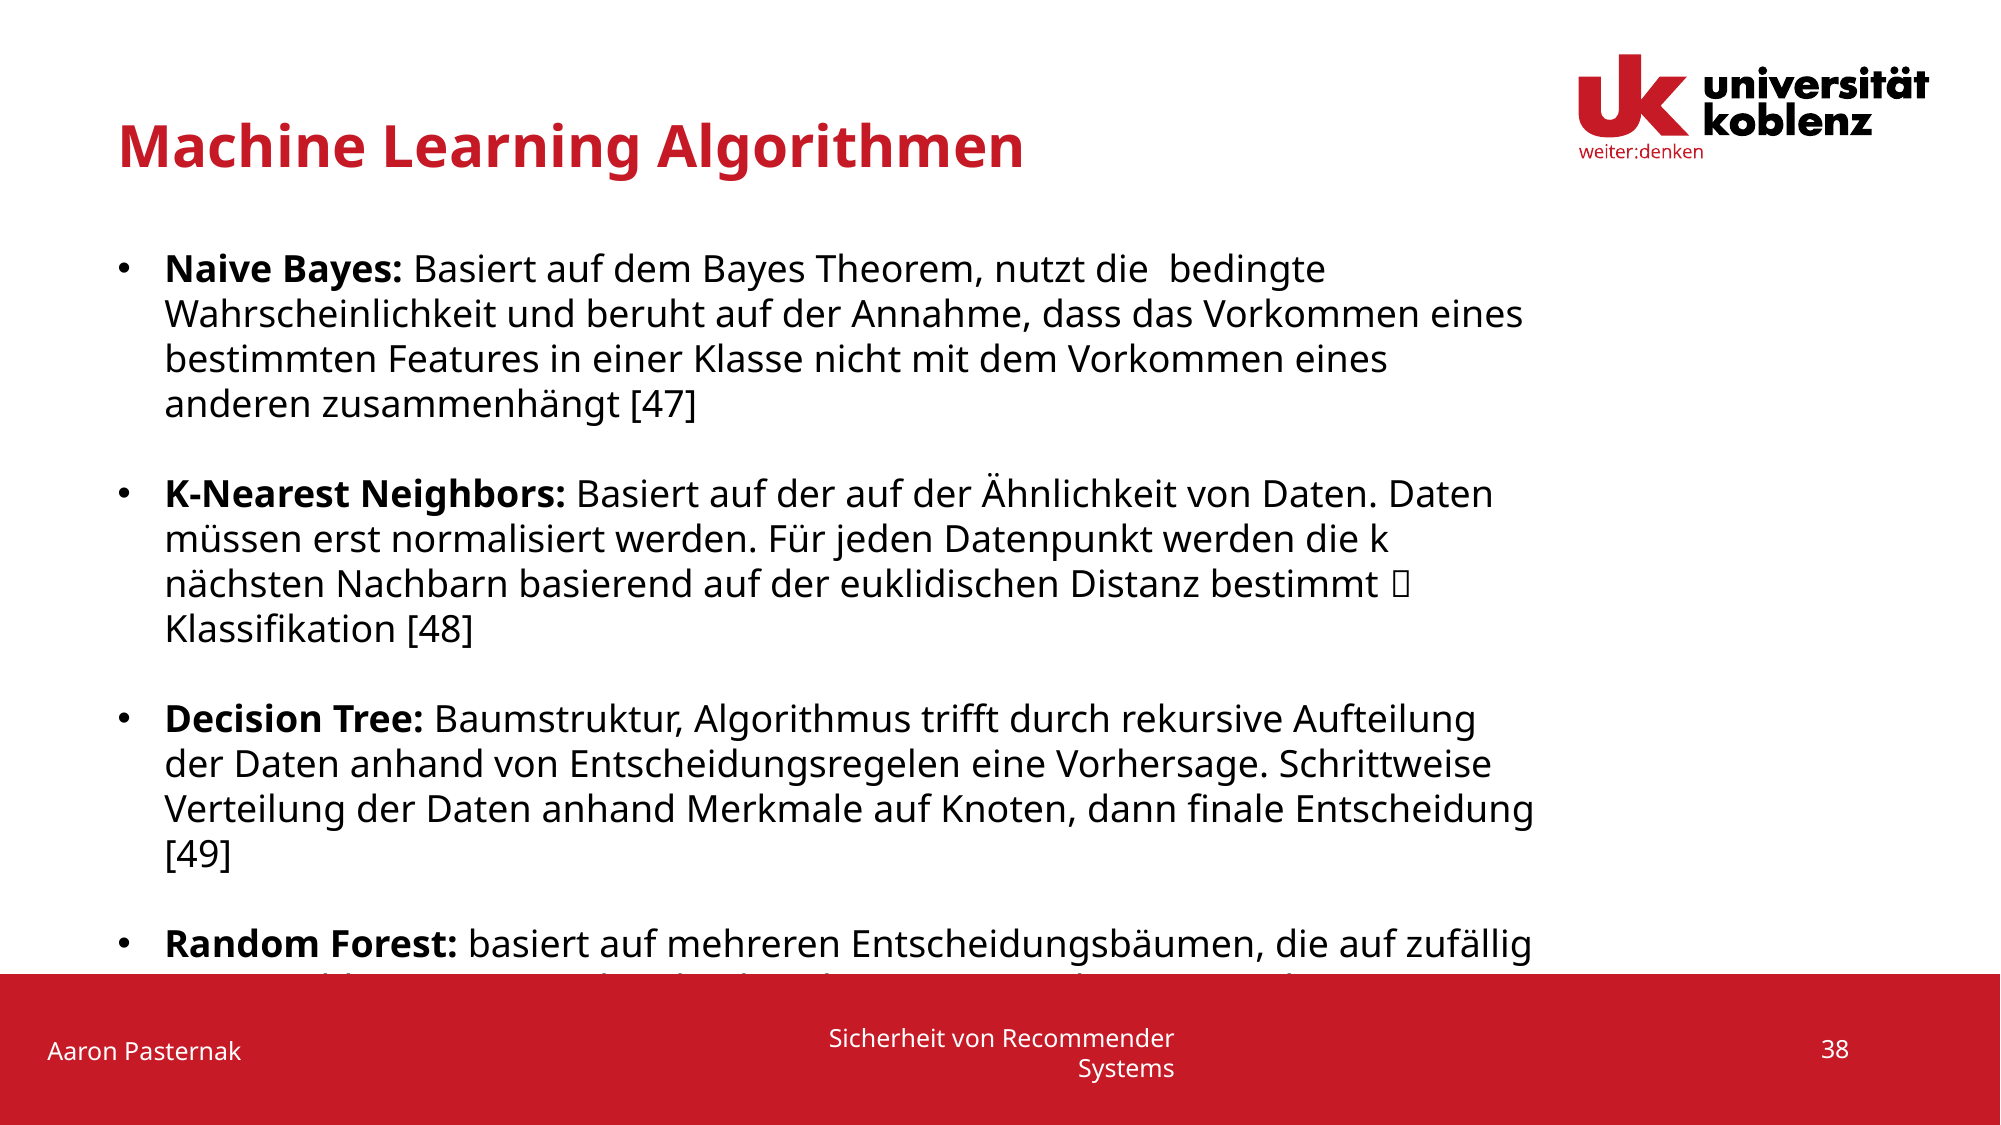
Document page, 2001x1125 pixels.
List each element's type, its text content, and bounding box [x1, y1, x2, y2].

title Machine Learning Algorithmen [102, 59, 1828, 238]
text_box Naive Bayes: Basiert auf dem Bayes Theorem, nutzt die bedingte Wahrscheinlichkeit und beruht auf der Annahme, dass das Vorkommen eines bestimmten Features in einer Klasse nicht mit dem Vorkommen eines anderen zusammenhängt [47] K-Nearest Neighbors: Basiert auf der auf der Ähnlichkeit von Daten. Daten müssen erst normalisiert werden. Für jeden Datenpunkt werden die k nächsten Nachbarn basierend auf der euklidischen Distanz bestimmt  Klassifikation [48] Decision Tree: Baumstruktur, Algorithmus trifft durch rekursive Aufteilung der Daten anhand von Entscheidungsregelen eine Vorhersage. Schrittweise Verteilung der Daten anhand Merkmale auf Knoten, dann finale Entscheidung [49] Random Forest: basiert auf mehreren Entscheidungsbäumen, die auf zufällig ausgewählten Datenmerkmalen beruhen, um Korrelation zu reduzieren. Kombination der Bäume  präzisere Vorhersagen, robust gegen Overfitting [50] [102, 237, 1553, 917]
text_box 38 [1414, 1020, 1865, 1081]
picture [1577, 53, 1930, 160]
text_box Sicherheit von Recommender Systems [740, 1022, 1191, 1083]
text_box [0, 974, 2000, 1125]
text_box Aaron Pasternak [0, 1020, 257, 1081]
